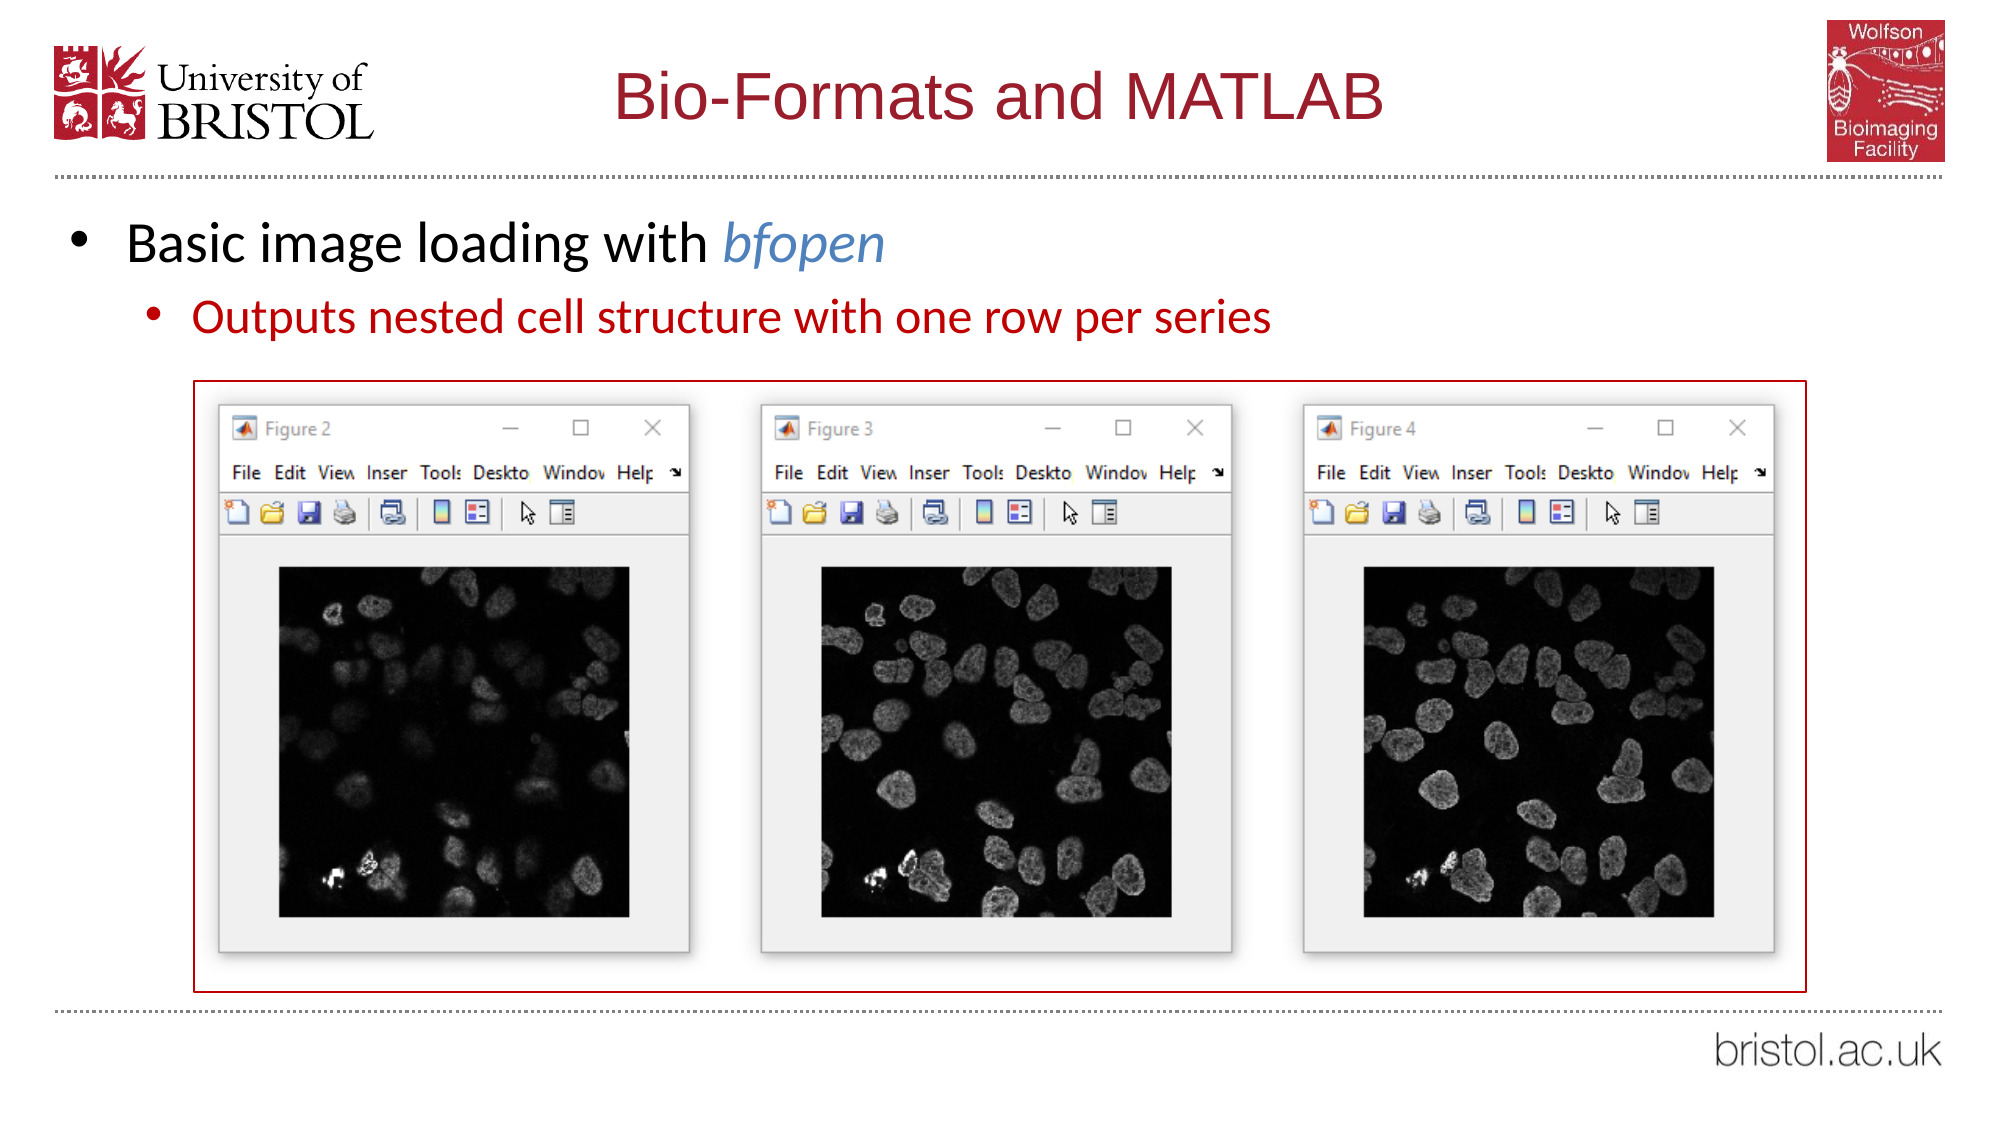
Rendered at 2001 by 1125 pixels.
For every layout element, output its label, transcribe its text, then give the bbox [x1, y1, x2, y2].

list Basic image loading with bfopen Outputs nested cell structure with one row per series [55, 196, 1939, 1005]
picture [194, 381, 1805, 992]
picture [1827, 20, 1945, 162]
picture [1700, 1023, 1945, 1080]
picture [54, 46, 374, 140]
title Bio-Formats and MATLAB [396, 41, 1604, 140]
